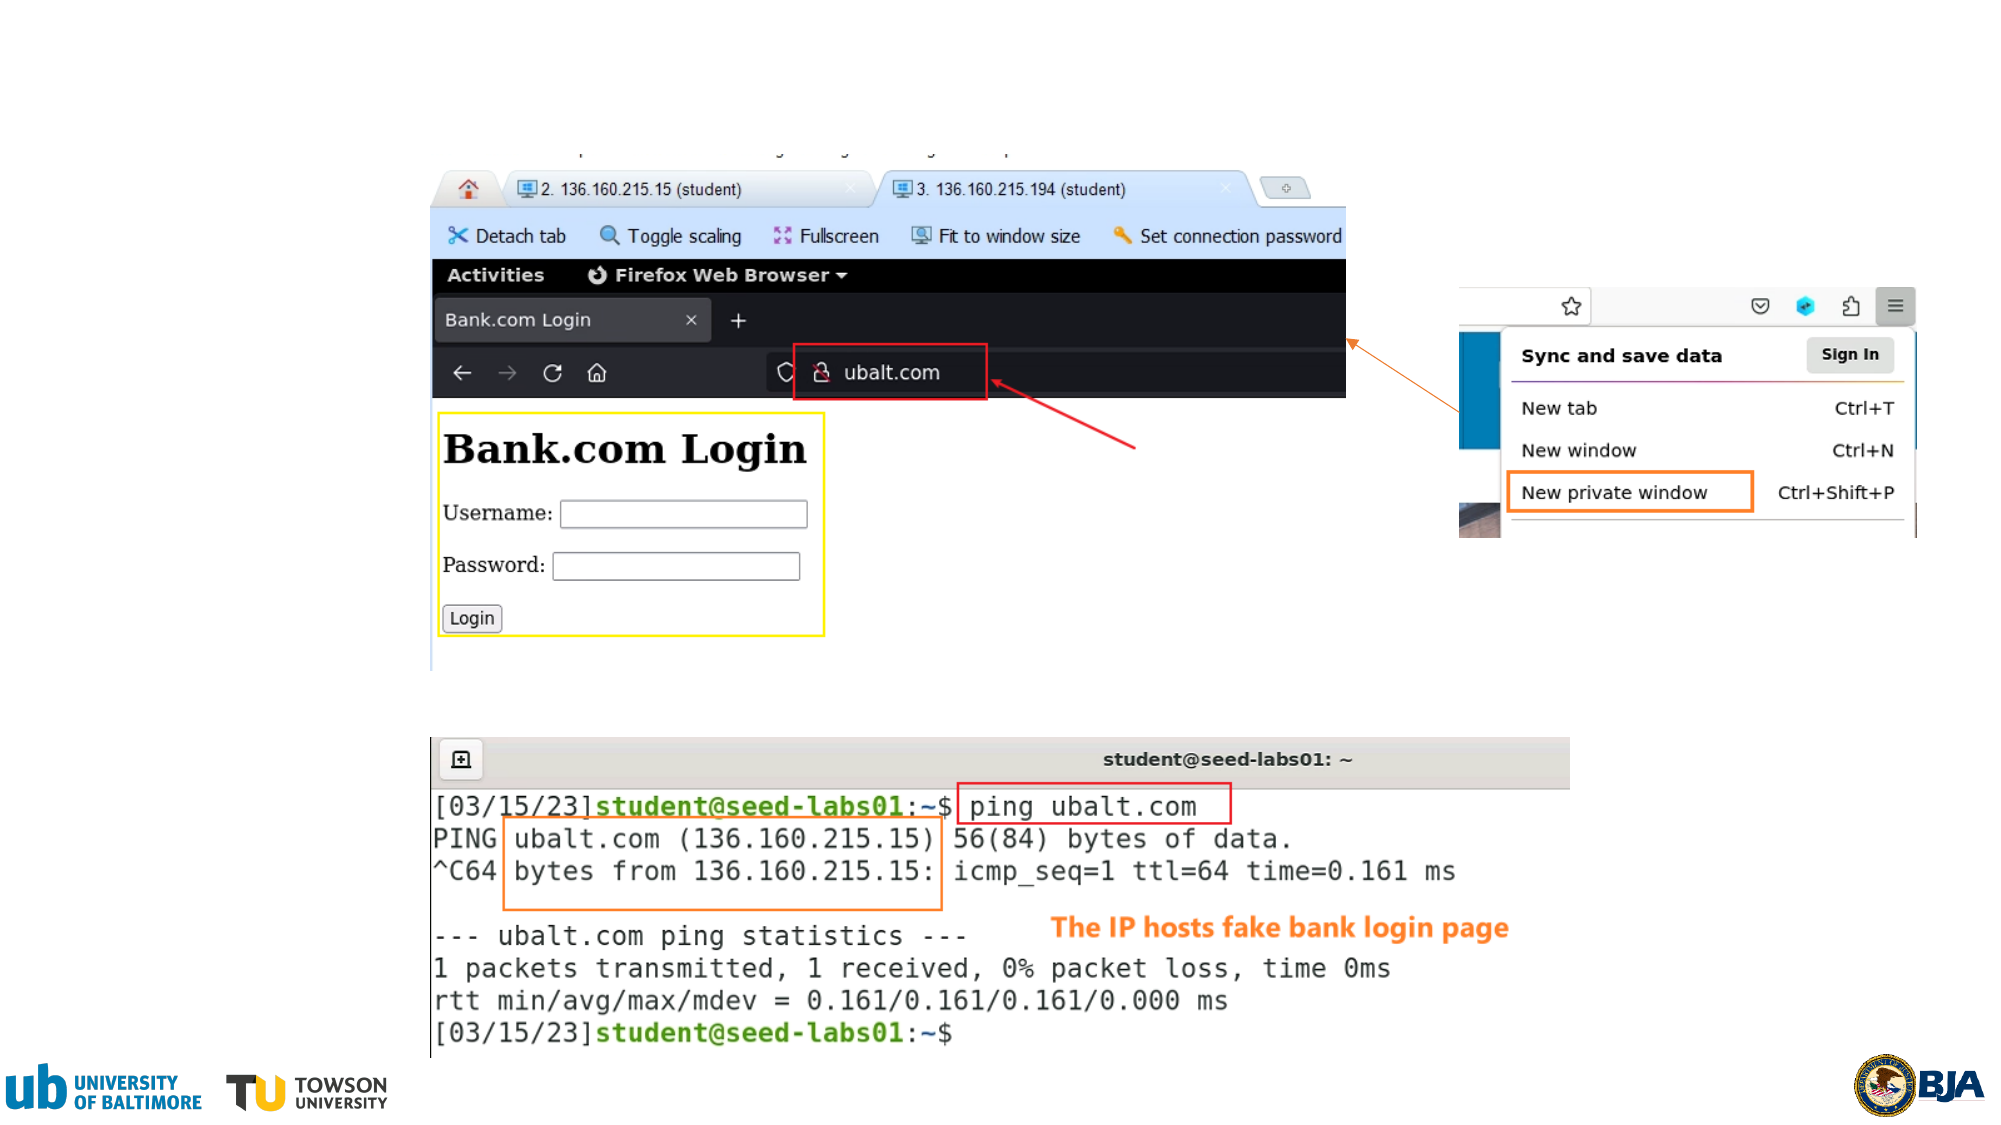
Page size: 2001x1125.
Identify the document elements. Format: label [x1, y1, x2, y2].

picture [0, 1031, 407, 1125]
picture [1459, 287, 1917, 538]
picture [430, 737, 1570, 1058]
picture [1854, 1054, 1986, 1117]
text_box [1345, 338, 1460, 413]
picture [430, 154, 1346, 671]
